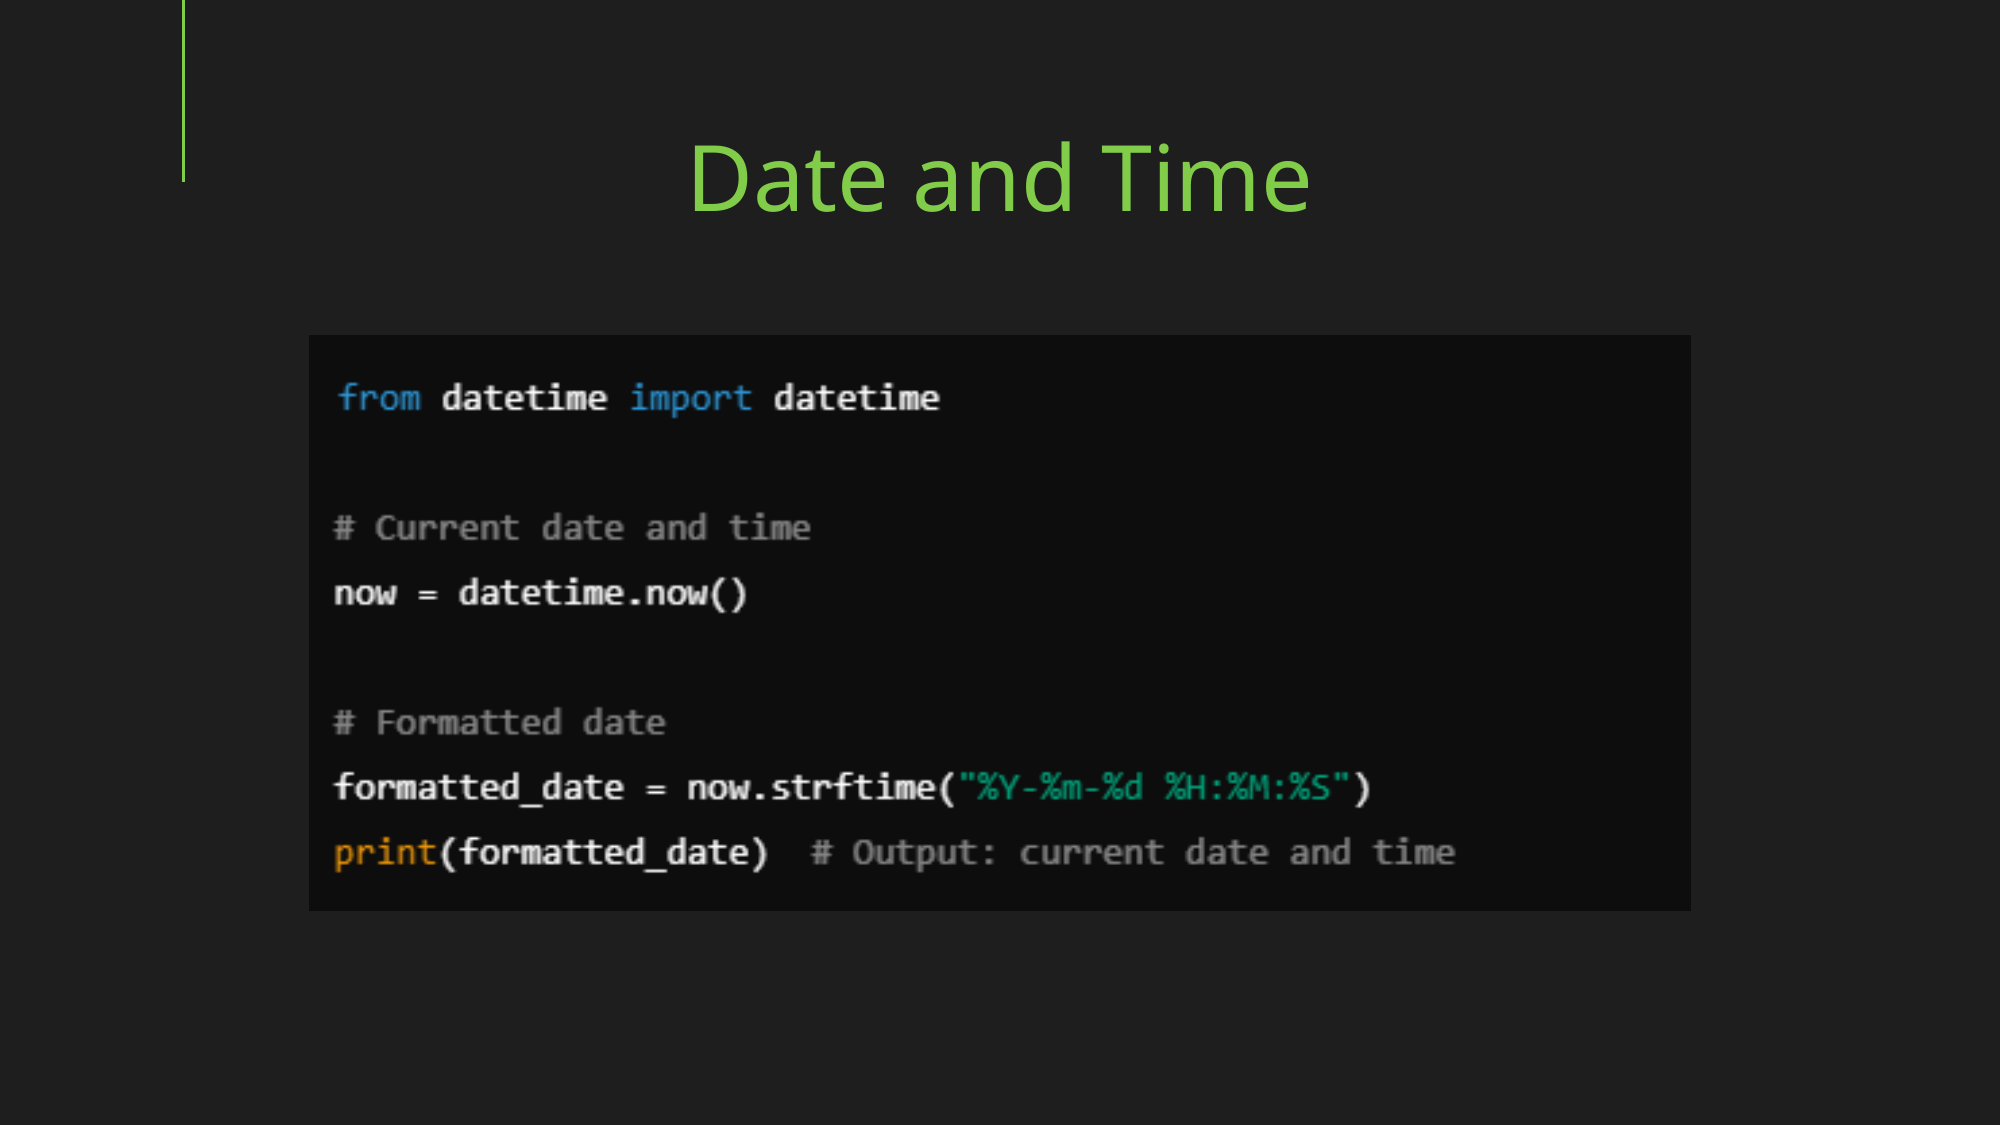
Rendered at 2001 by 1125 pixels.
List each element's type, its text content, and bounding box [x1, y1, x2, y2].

picture [308, 335, 1691, 911]
text_box Date and Time [84, 112, 1916, 237]
